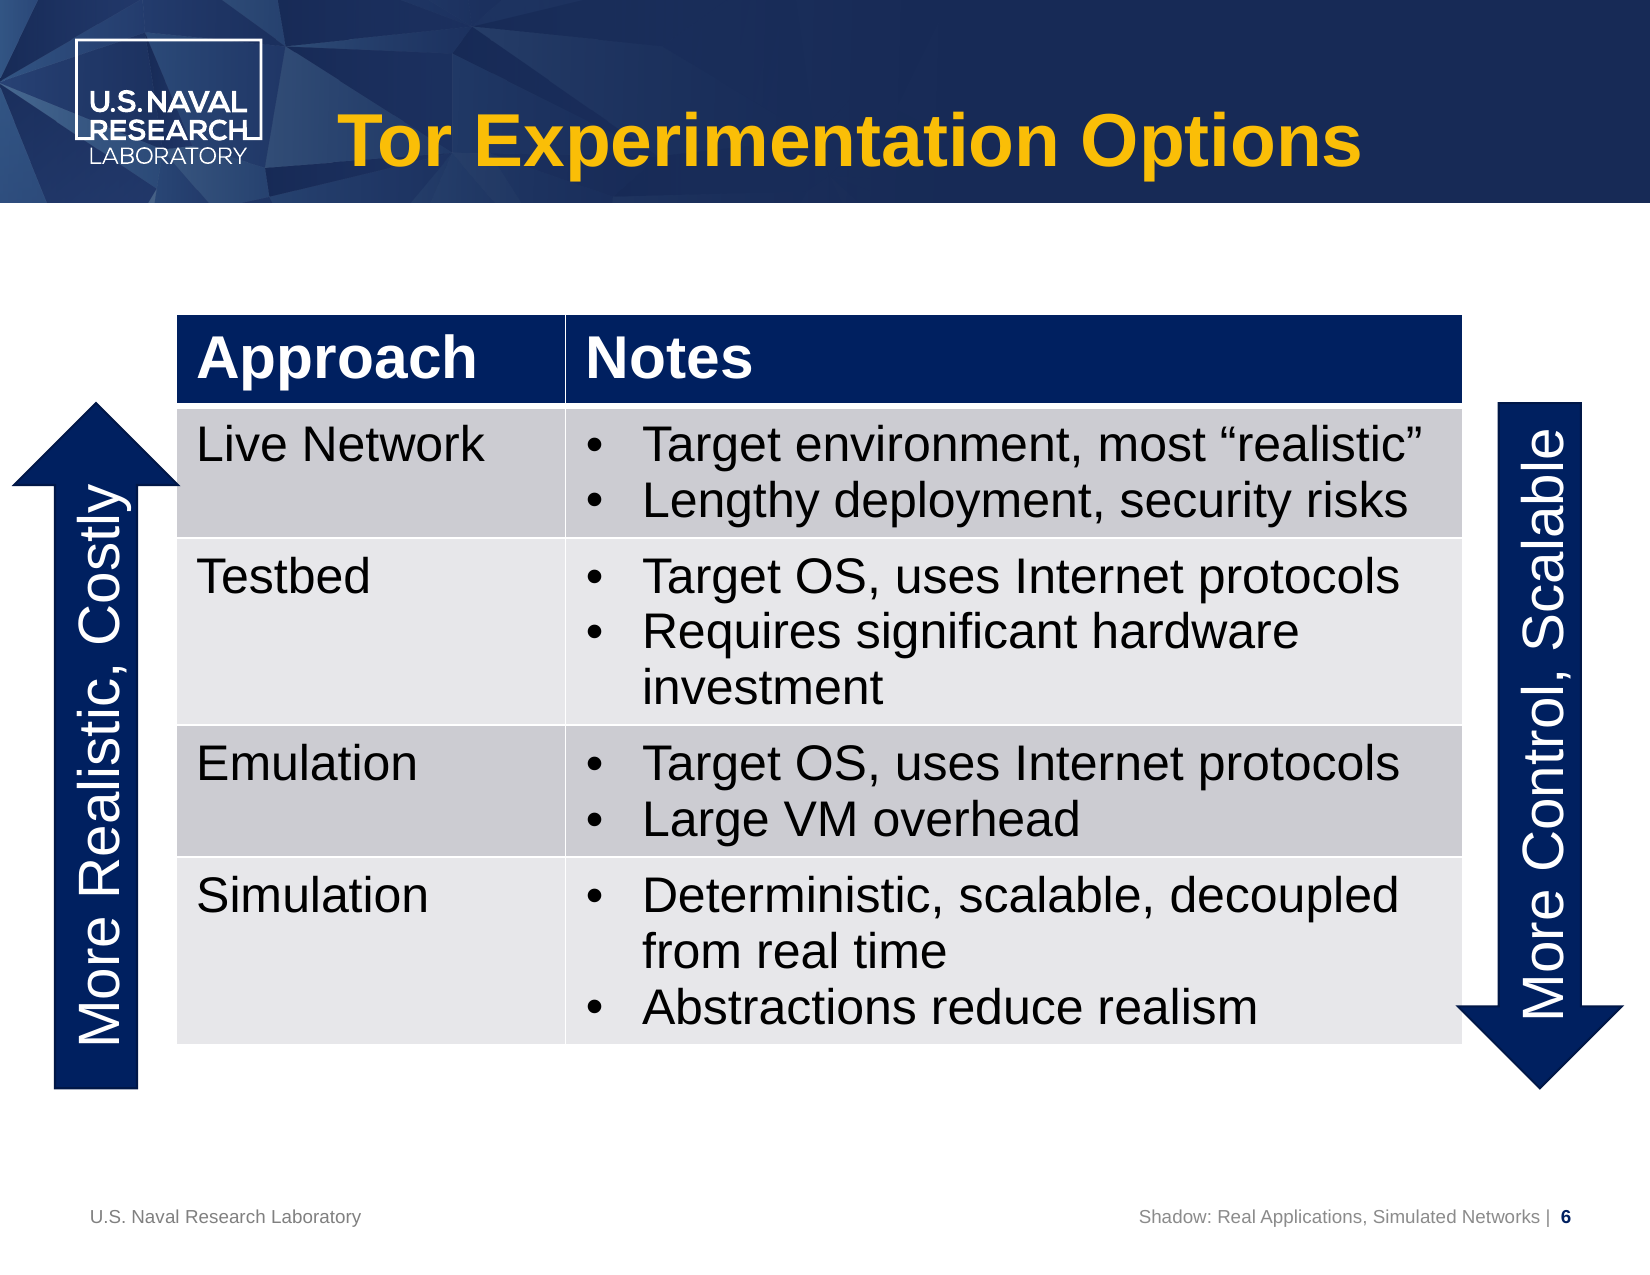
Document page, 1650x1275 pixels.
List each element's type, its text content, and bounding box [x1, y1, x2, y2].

picture [0, 0, 1650, 203]
table_cell Target OS, uses Internet protocols Large VM overhead [566, 726, 1462, 856]
title Tor Experimentation Options [337, 104, 1538, 180]
table_header Notes [566, 315, 1462, 403]
text_box More Realistic, Costly [11, 401, 181, 1090]
table_cell Target OS, uses Internet protocols Requires significant hardware investment [566, 539, 1462, 724]
table_cell Deterministic, scalable, decoupled from real time Abstractions reduce realism [566, 858, 1462, 1044]
table_cell Testbed [177, 539, 565, 724]
table_cell Simulation [177, 858, 565, 1044]
text_box More Control, Scalable [1455, 402, 1625, 1090]
table_cell Live Network [177, 409, 565, 537]
table_cell Emulation [177, 726, 565, 856]
table_header Approach [177, 315, 565, 403]
slide_number Shadow: Real Applications, Simulated Networks | 6 [1012, 1181, 1572, 1250]
table_cell Target environment, most “realistic” Lengthy deployment, security risks [566, 409, 1462, 537]
footer U.S. Naval Research Laboratory [75, 1181, 632, 1250]
